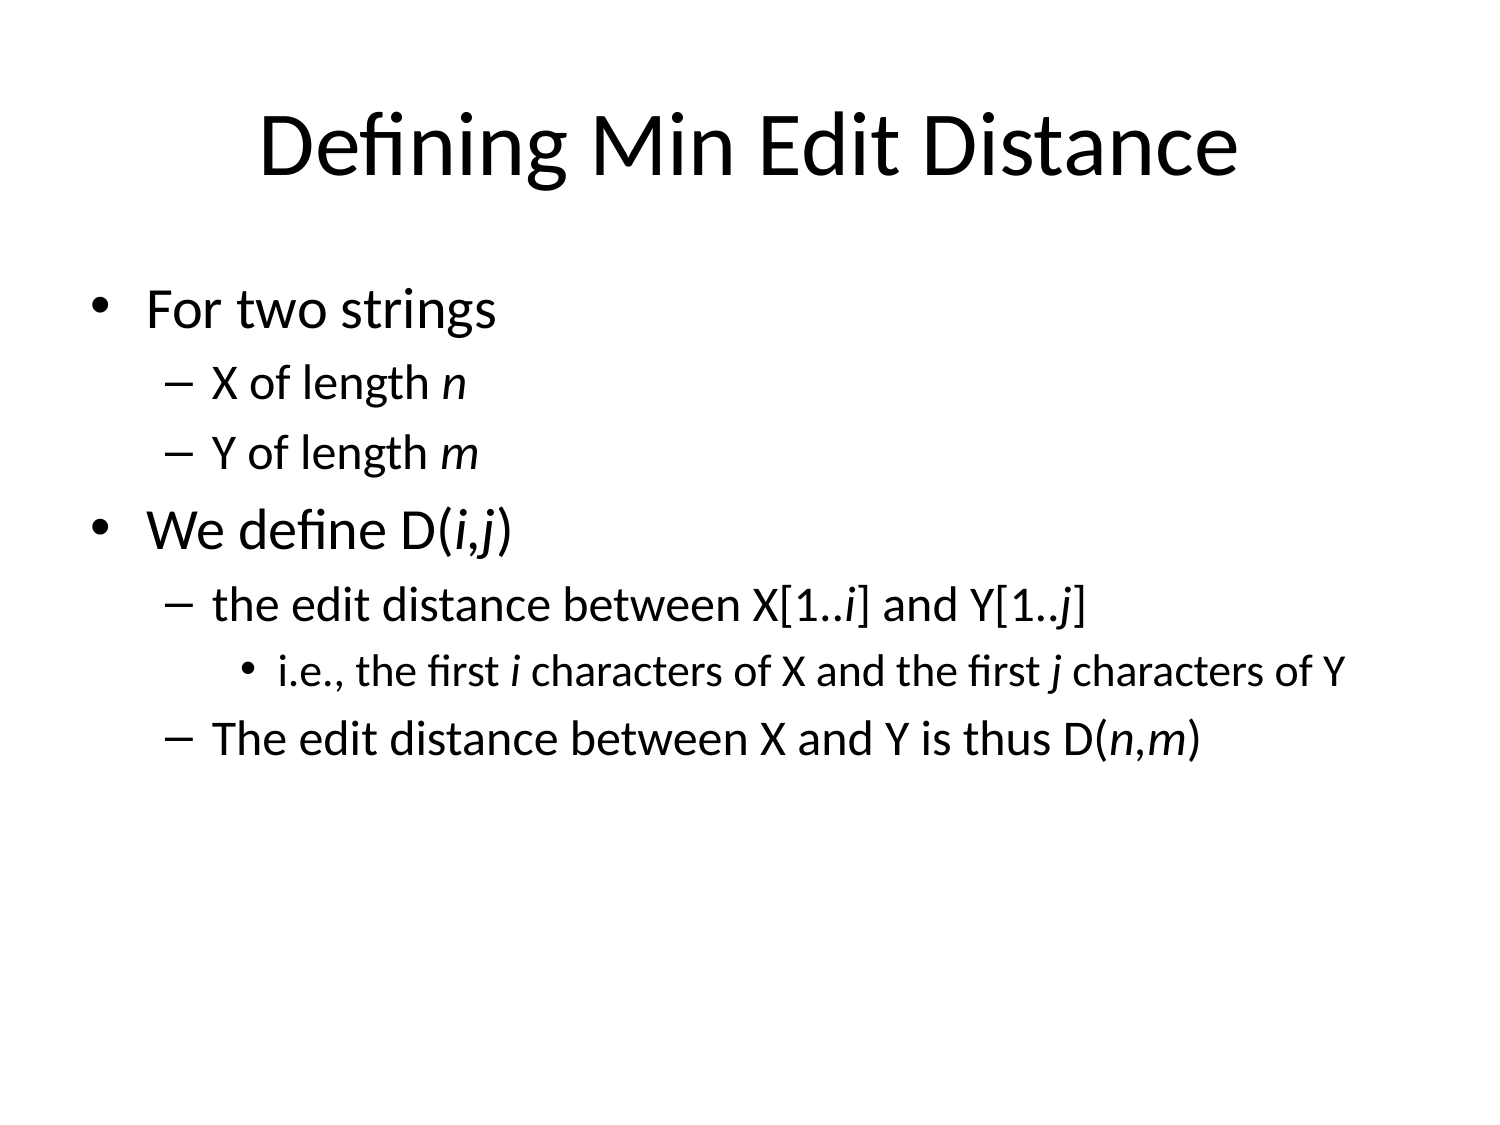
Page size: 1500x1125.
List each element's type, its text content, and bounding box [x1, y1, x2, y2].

list For two strings X of length n Y of length m We define D(i,j) the edit distance between X[1..i] and Y[1..j] i.e., the first i characters of X and the first j characters of Y The edit distance between X and Y is thus D(n,m) [75, 262, 1425, 1005]
title Defining Min Edit Distance [75, 45, 1425, 233]
